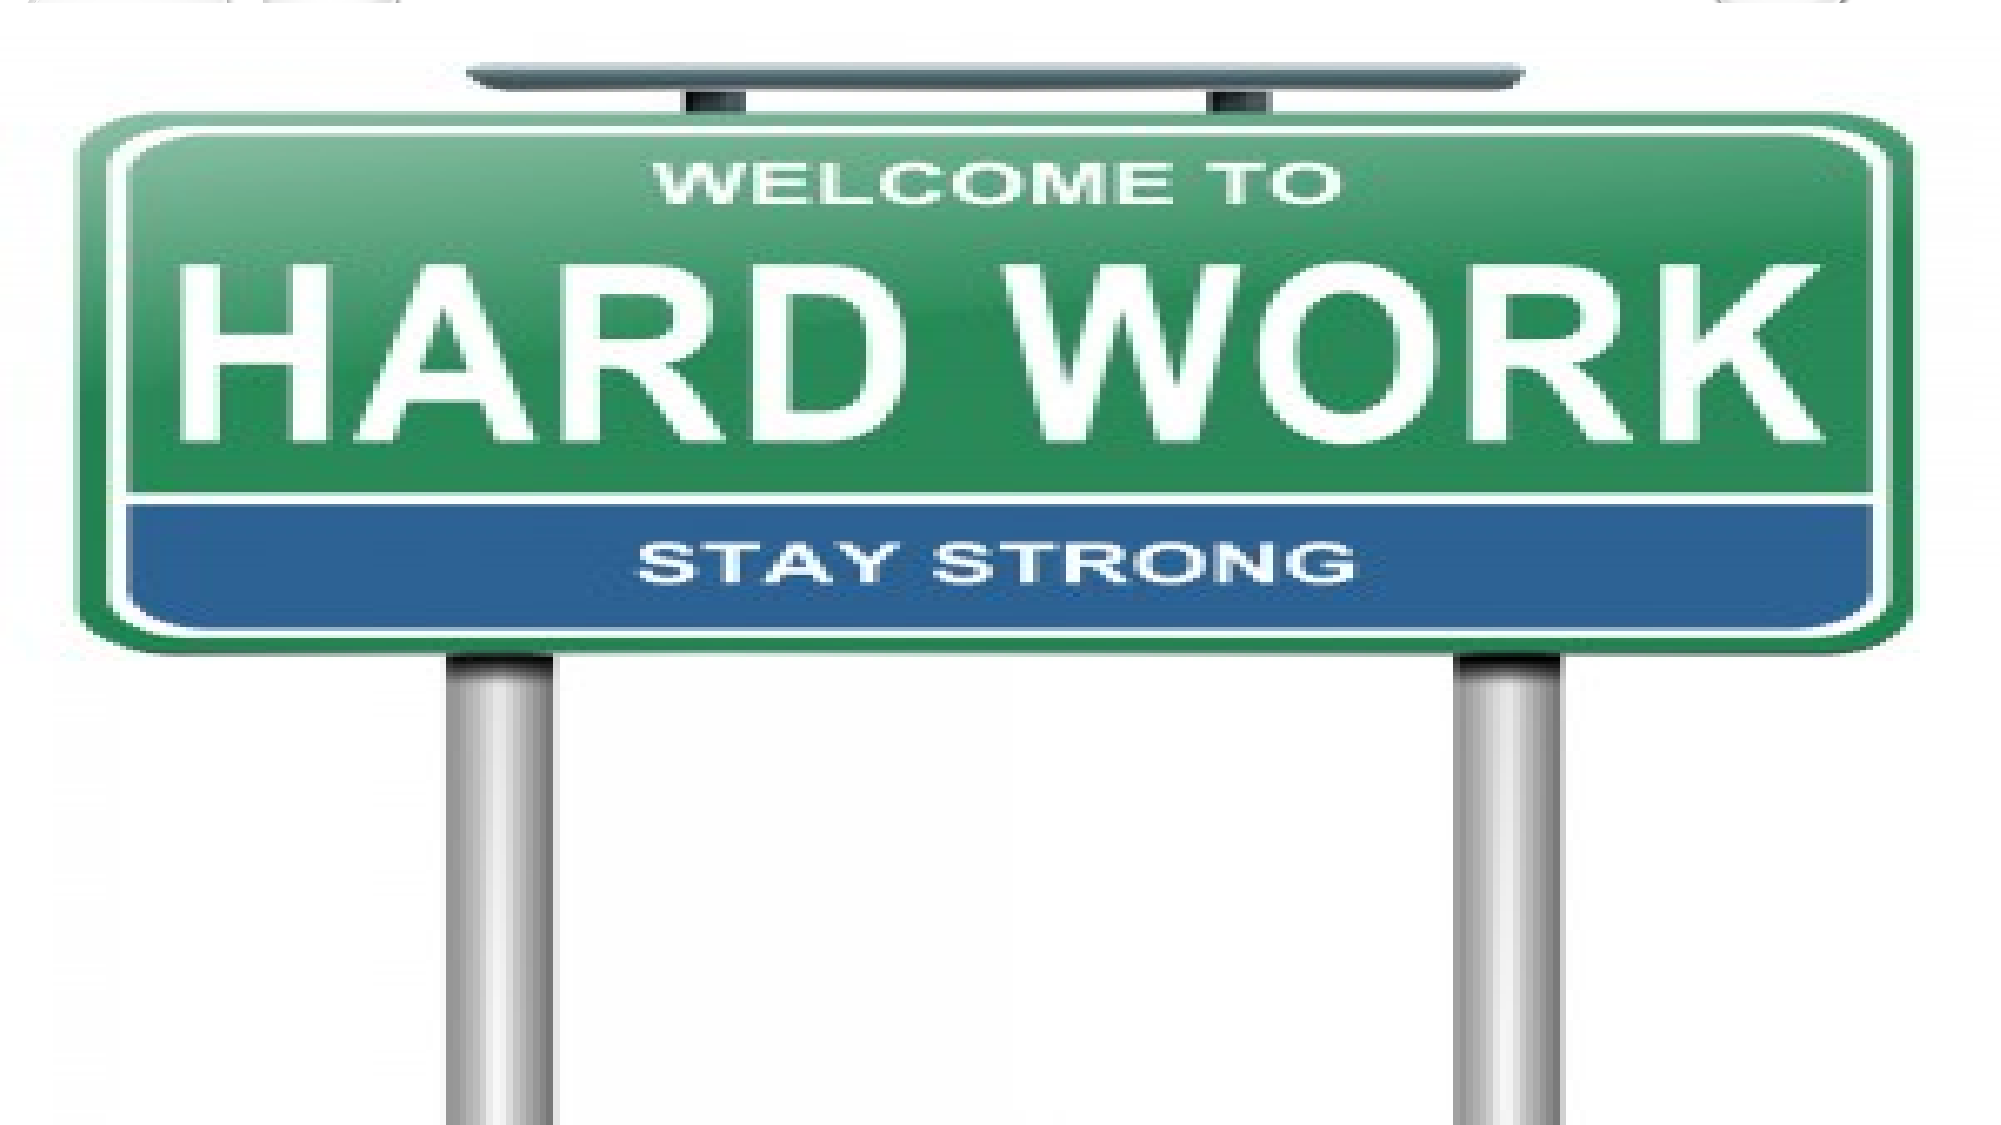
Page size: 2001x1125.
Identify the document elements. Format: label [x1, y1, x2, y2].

list [0, 2, 2000, 1125]
